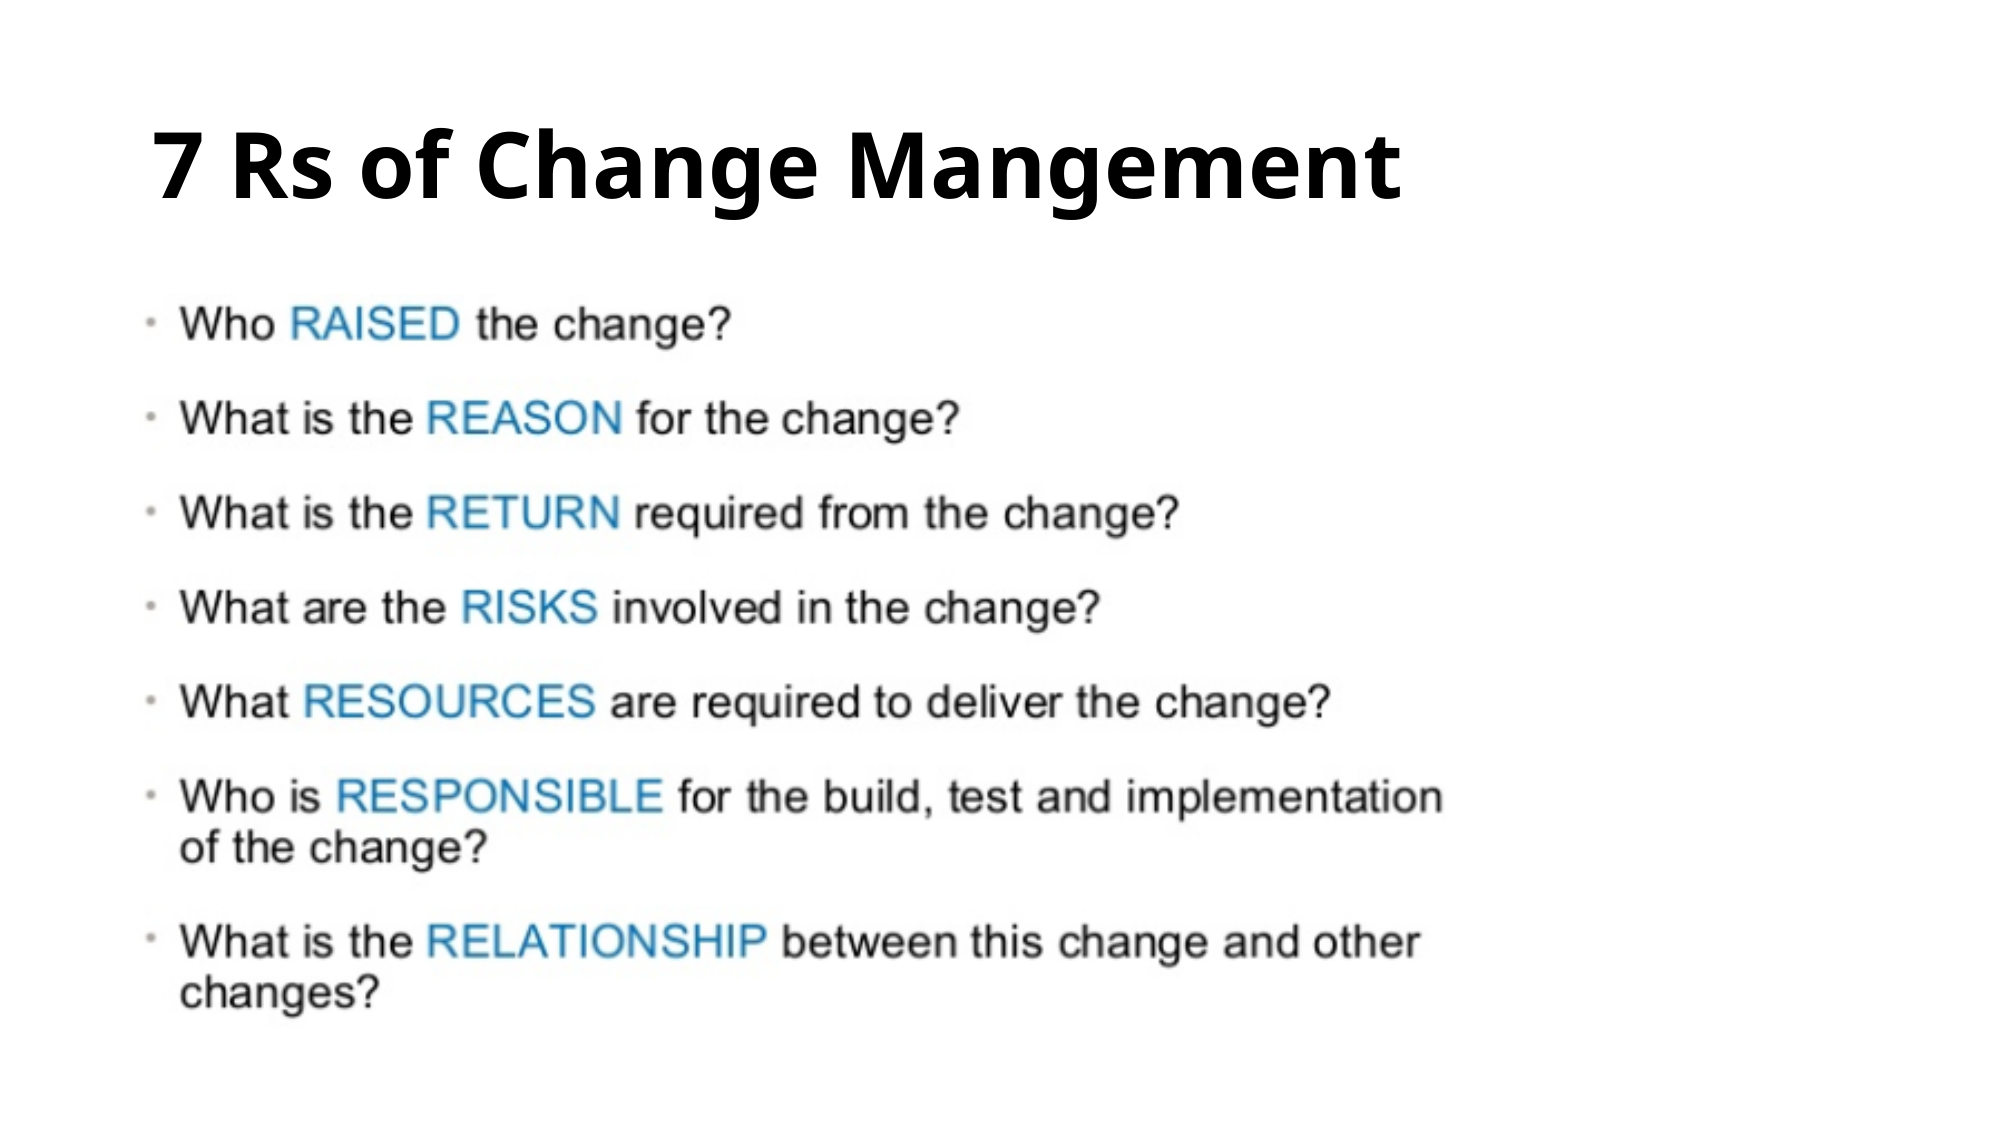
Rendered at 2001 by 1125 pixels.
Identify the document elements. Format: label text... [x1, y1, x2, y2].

title 7 Rs of Change Mangement [137, 59, 1863, 278]
picture [137, 294, 1467, 1028]
